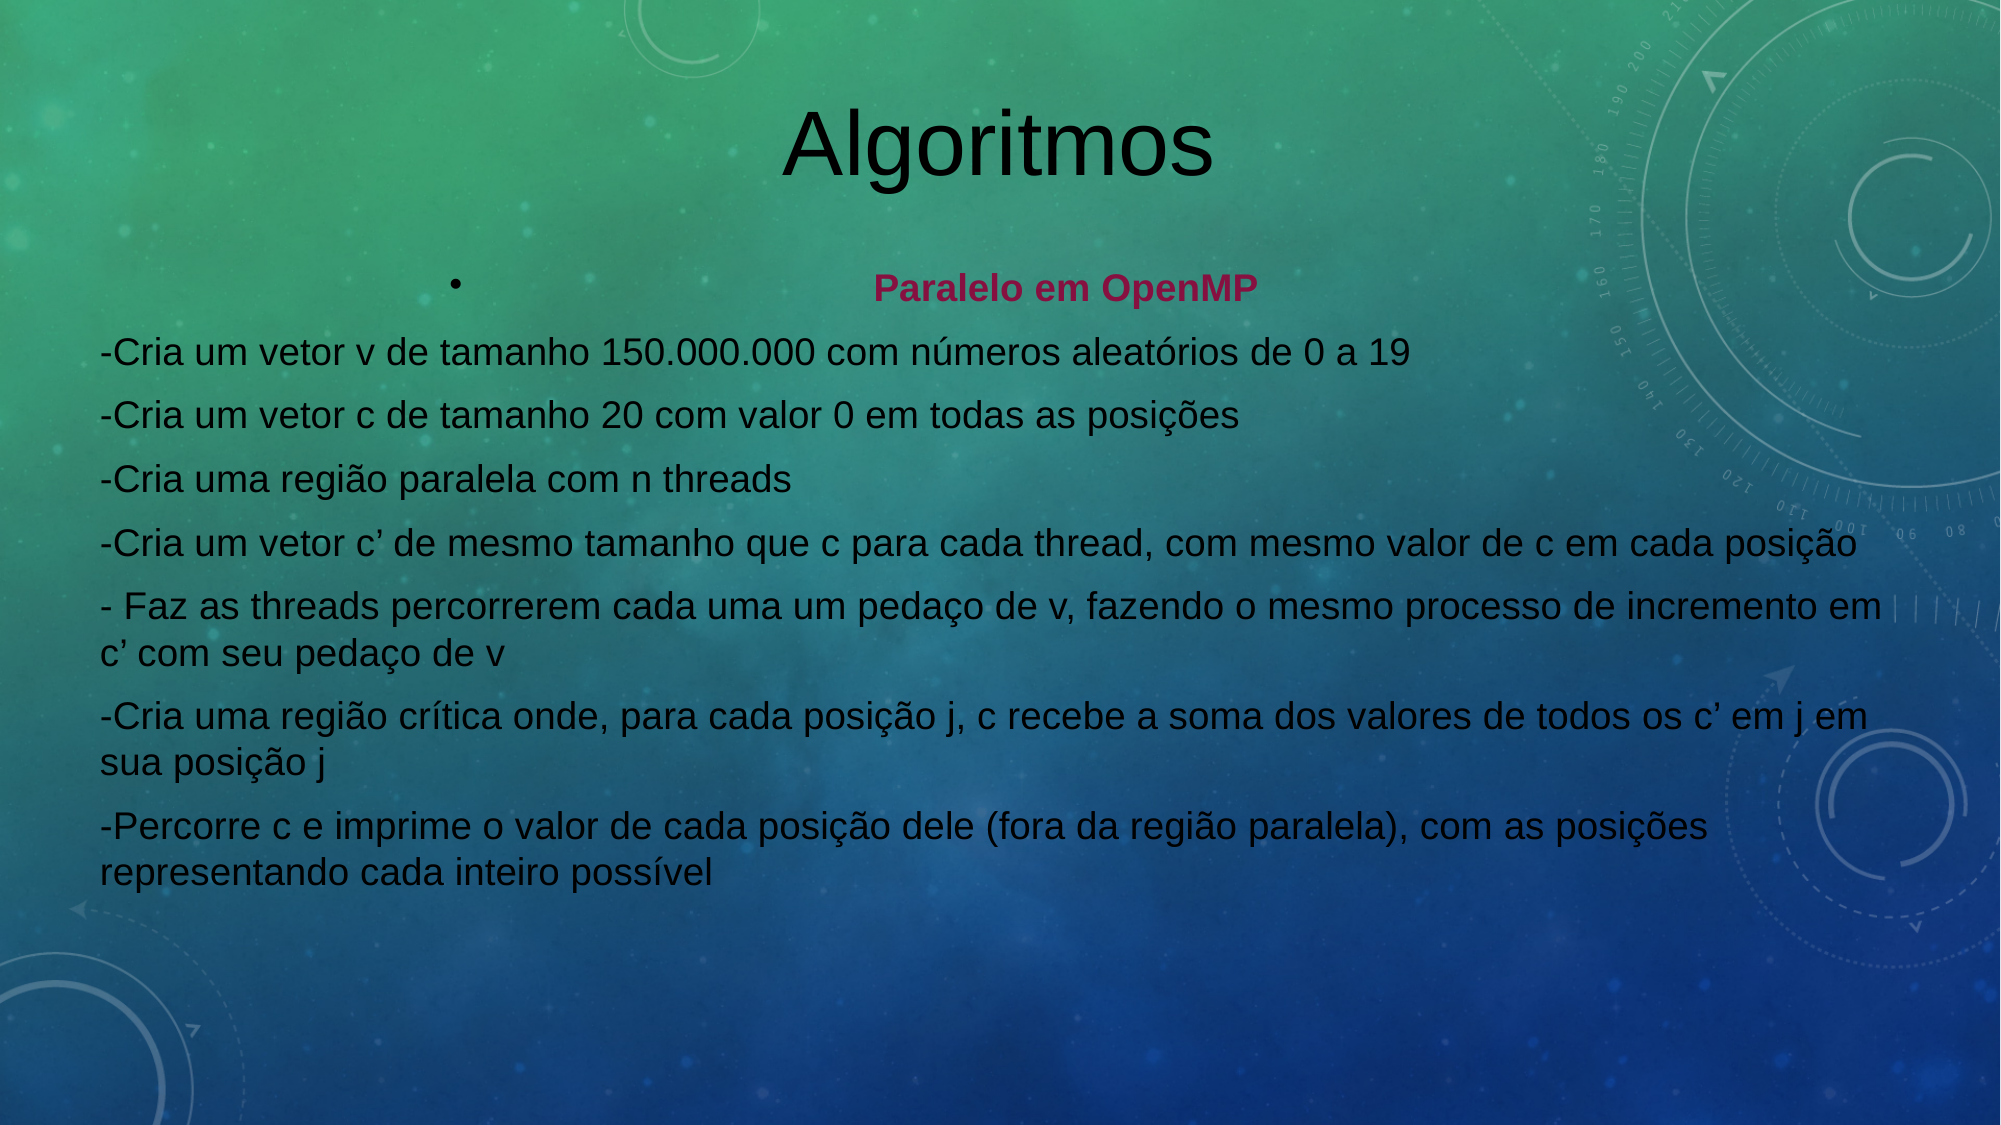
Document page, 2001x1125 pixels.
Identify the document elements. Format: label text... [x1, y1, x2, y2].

text_box Algoritmos [99, 44, 1900, 233]
text_box Paralelo em OpenMP -Cria um vetor v de tamanho 150.000.000 com números aleatórios de 0 a 19 -Cria um vetor c de tamanho 20 com valor 0 em todas as posições -Cria uma região paralela com n threads -Cria um vetor c’ de mesmo tamanho que c para cada thread, com mesmo valor de c em cada posição - Faz as threads percorrerem cada uma um pedaço de v, fazendo o mesmo processo de incremento em c’ com seu pedaço de v -Cria uma região crítica onde, para cada posição j, c recebe a soma dos valores de todos os c’ em j em sua posição j -Percorre c e imprime o valor de cada posição dele (fora da região paralela), com as posições representando cada inteiro possível [99, 263, 1900, 916]
picture [0, 0, 2001, 1125]
